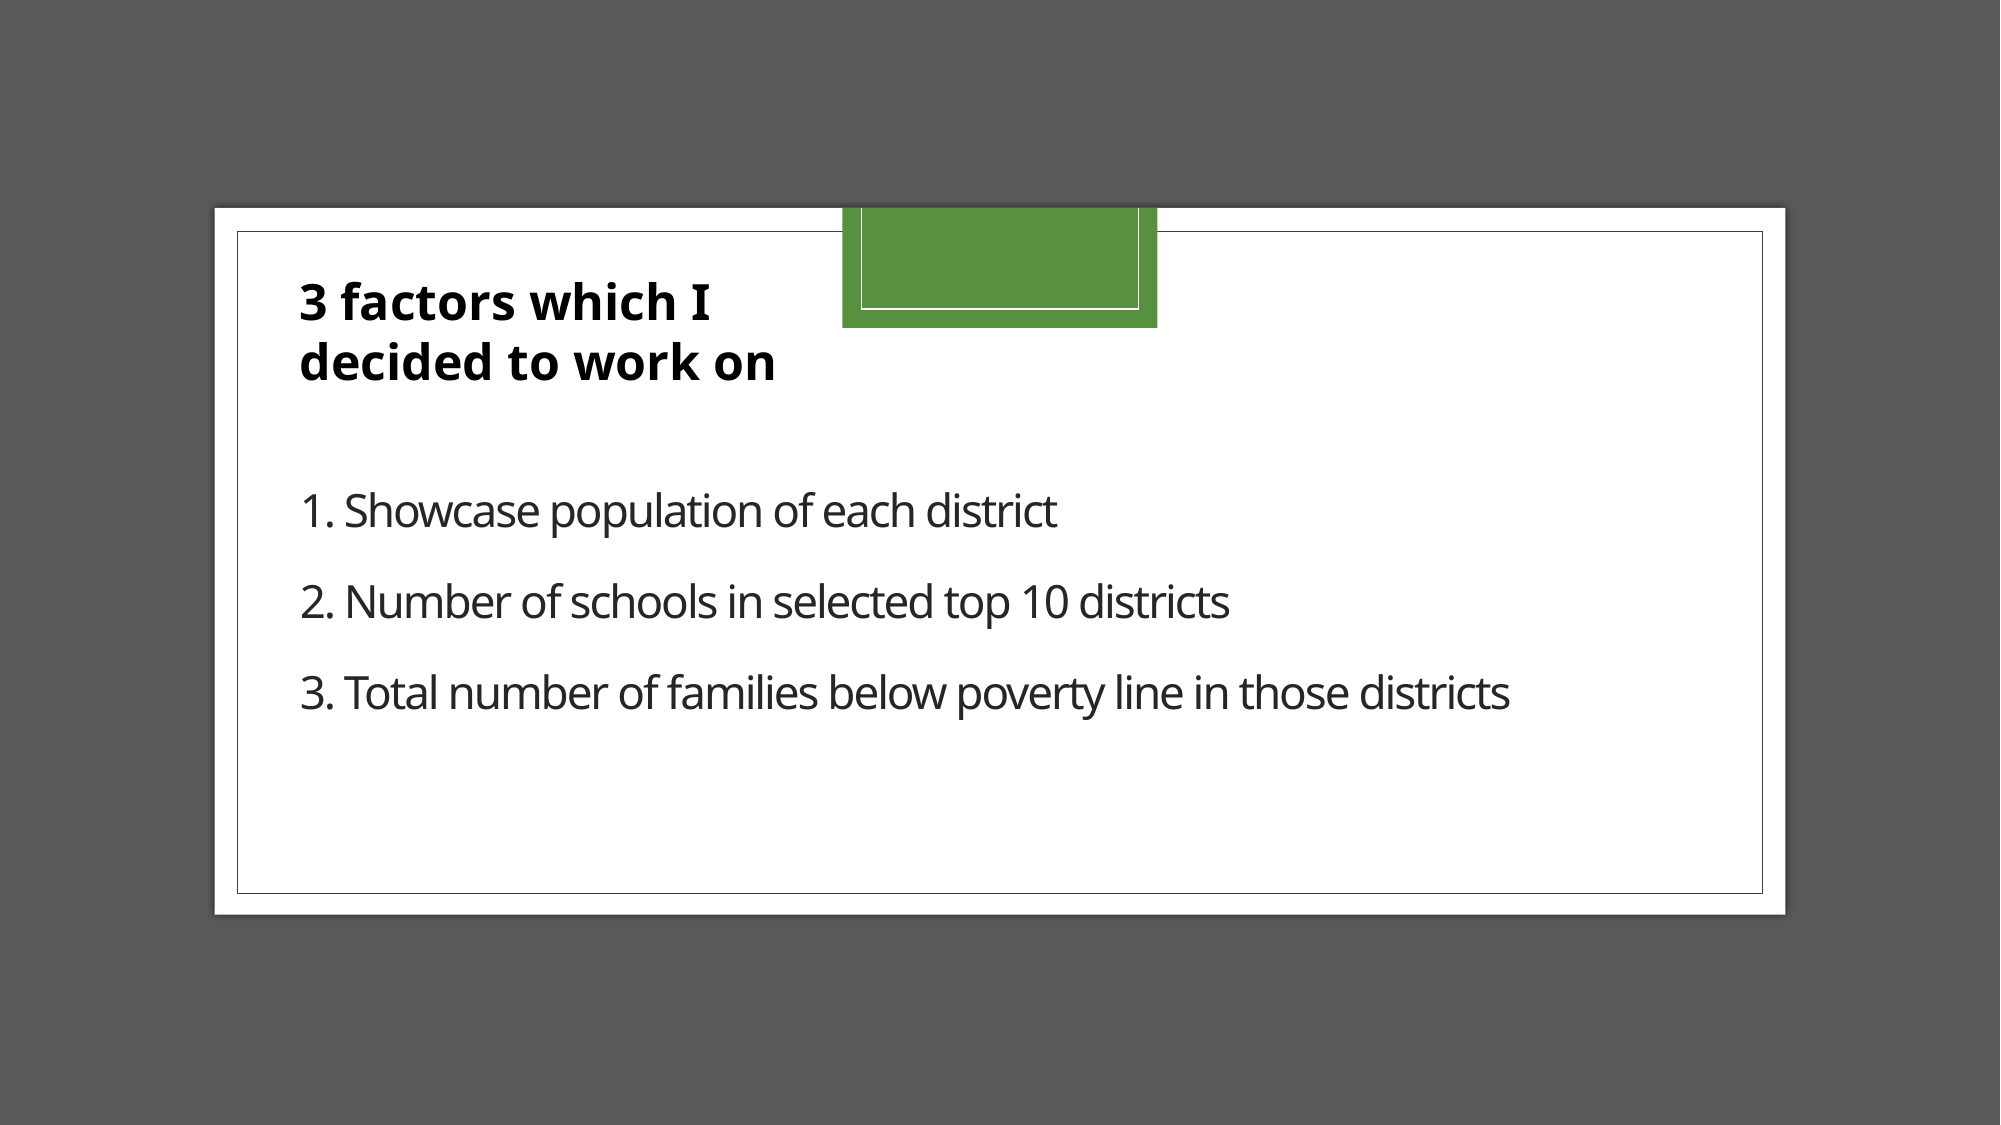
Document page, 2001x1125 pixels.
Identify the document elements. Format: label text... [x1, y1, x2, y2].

text_box 3 factors which I decided to work on [284, 262, 794, 398]
title 1. Showcase population of each district 2. Number of schools in selected top 10 districts 3. Total number of families below poverty line in those districts [284, 399, 1751, 811]
